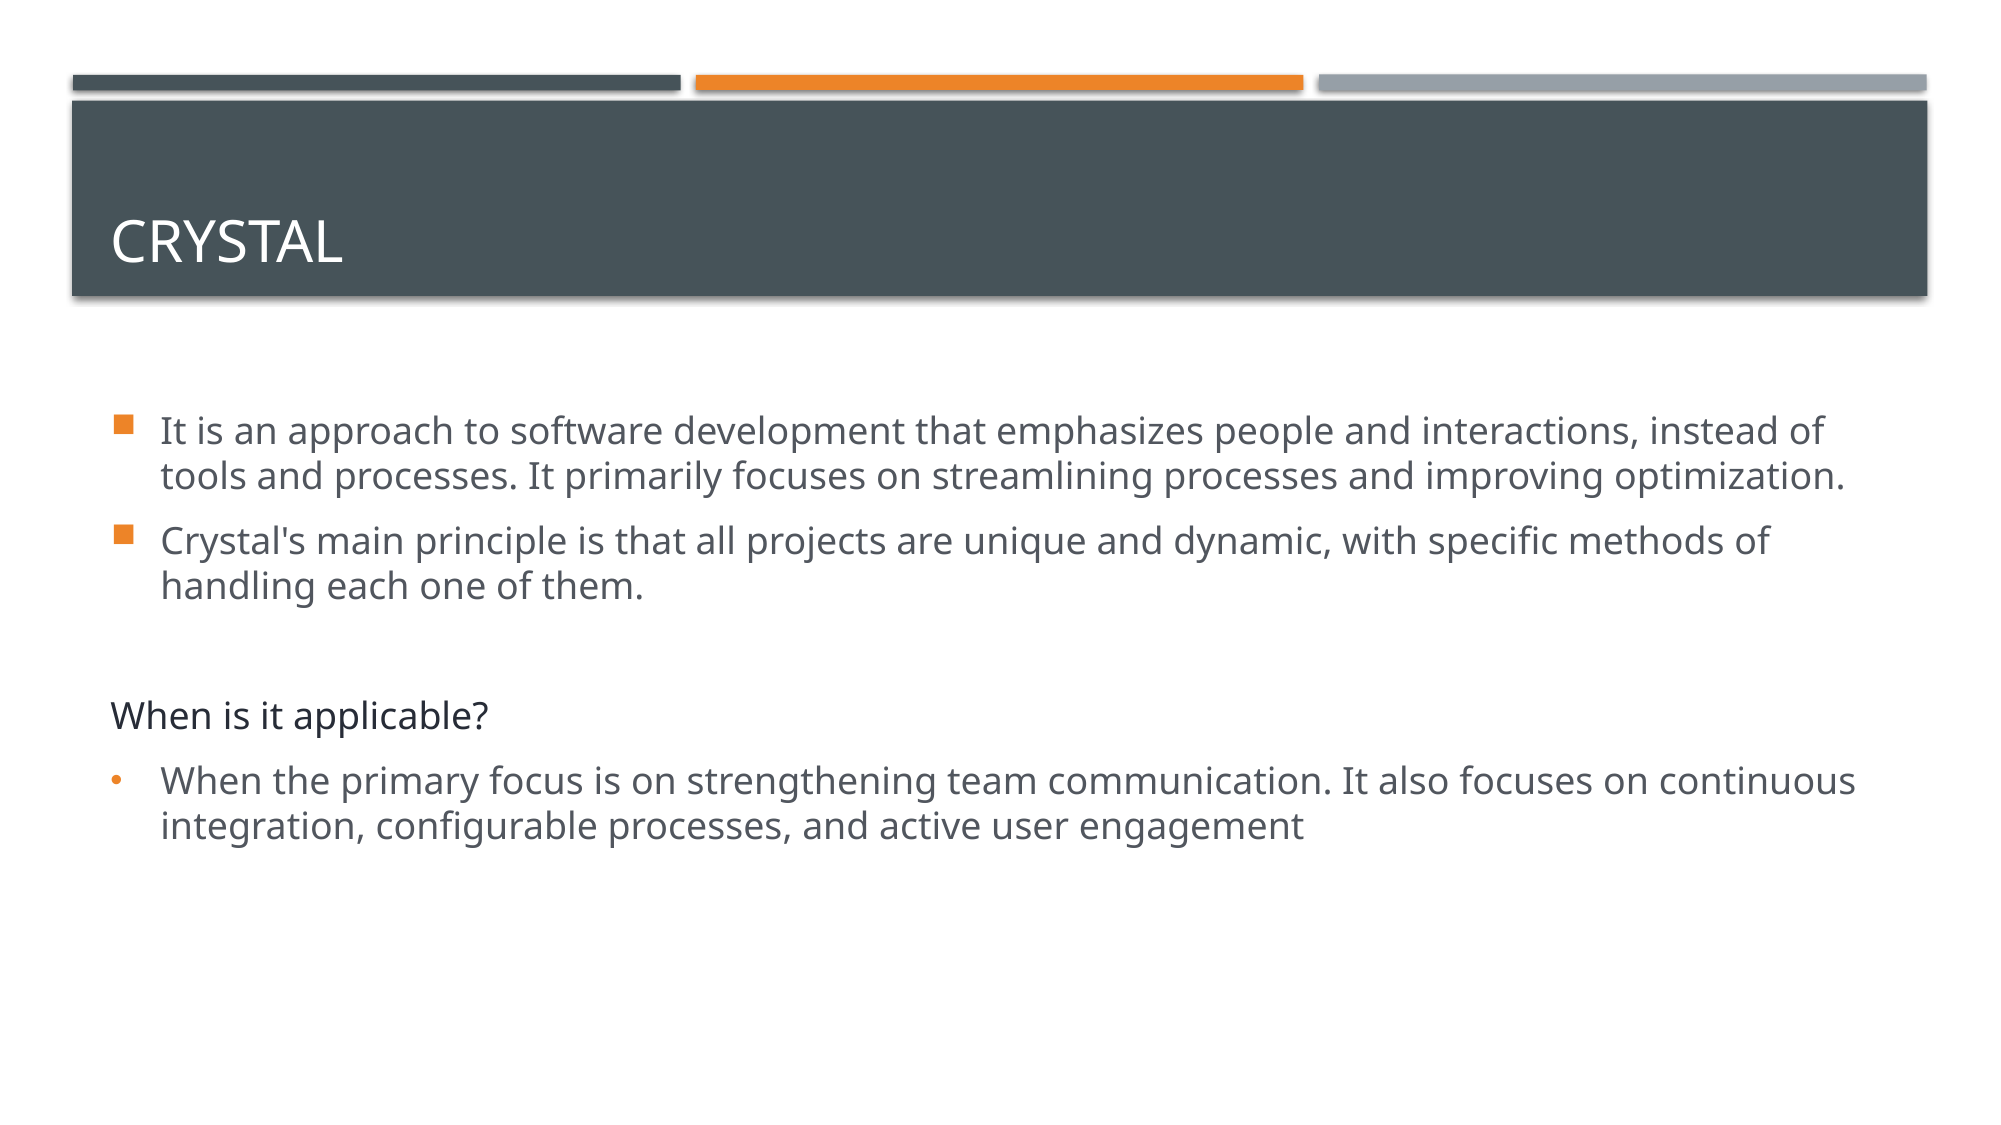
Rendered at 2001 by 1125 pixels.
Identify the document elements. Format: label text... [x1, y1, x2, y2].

list It is an approach to software development that emphasizes people and interactions, instead of tools and processes. It primarily focuses on streamlining processes and improving optimization. Crystal's main principle is that all projects are unique and dynamic, with specific methods of handling each one of them. When is it applicable? When the primary focus is on strengthening team communication. It also focuses on continuous integration, configurable processes, and active user engagement [95, 357, 1905, 962]
title Crystal [95, 115, 1905, 282]
